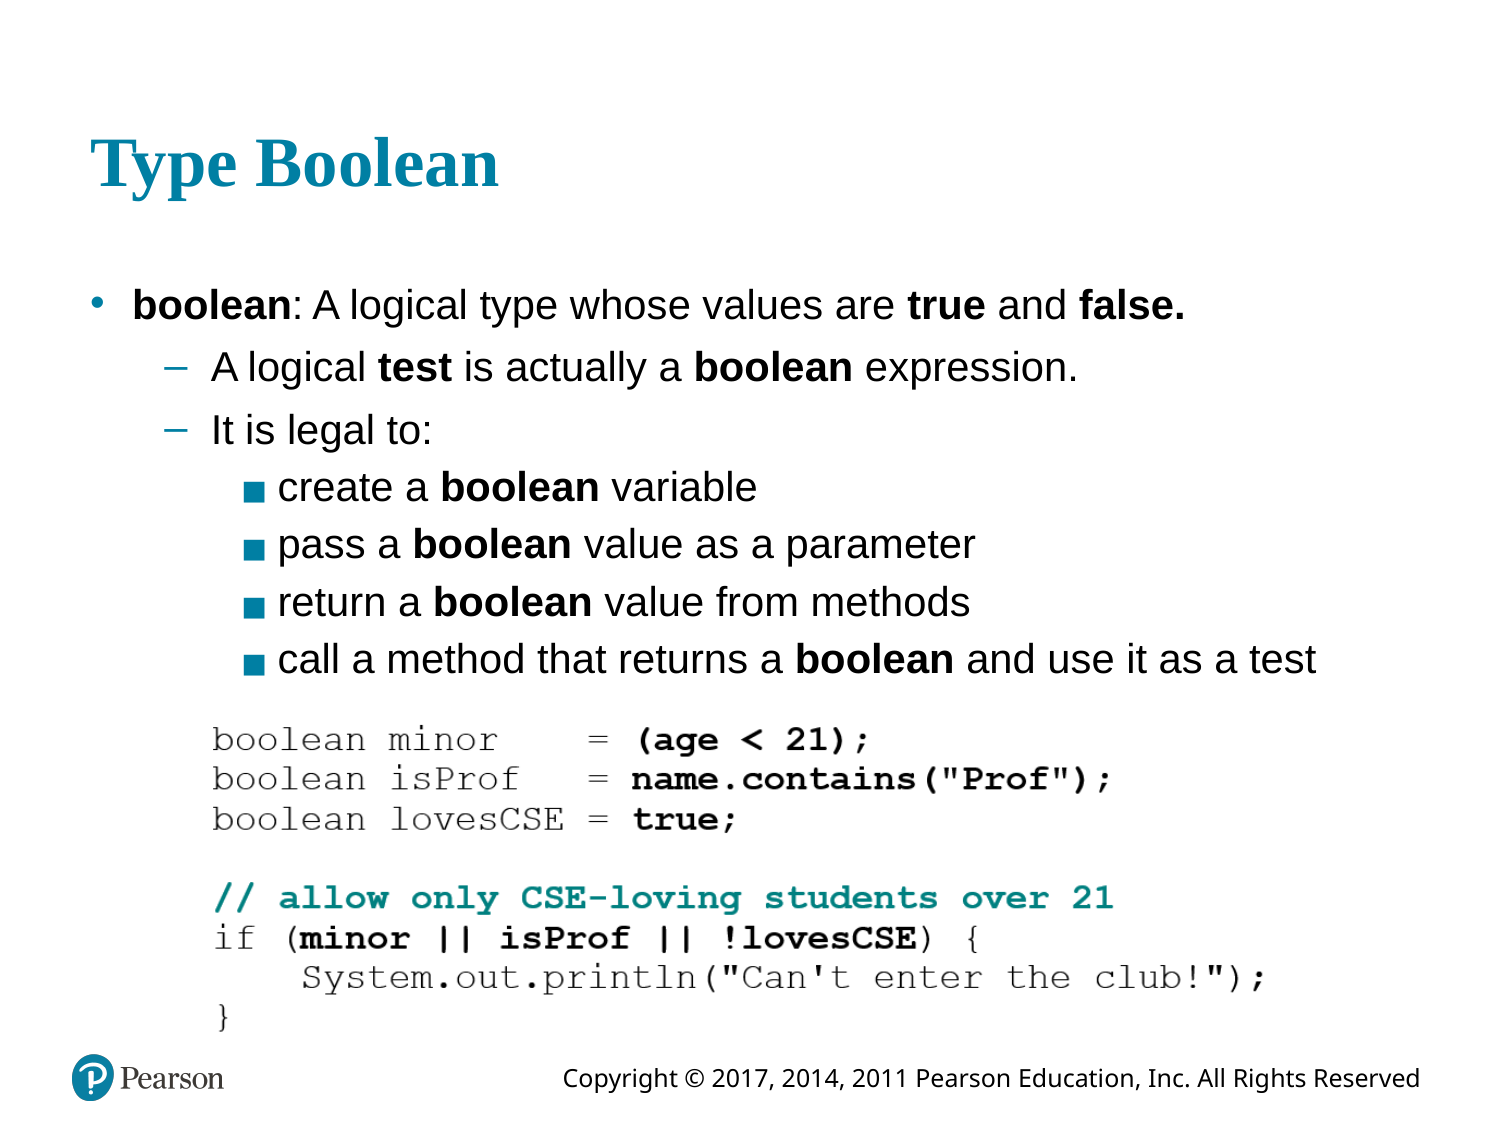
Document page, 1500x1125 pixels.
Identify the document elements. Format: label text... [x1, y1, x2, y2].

picture [72, 1087, 83, 1101]
list boolean: A logical type whose values are true and false. A logical test is actually a boolean expression. It is legal to: create a boolean variable pass a boolean value as a parameter return a boolean value from methods call a method that returns a boolean and use it as a test [75, 262, 1426, 698]
picture [98, 1054, 224, 1101]
picture [199, 713, 1271, 1037]
picture [72, 1054, 88, 1070]
title Type Boolean [75, 35, 1425, 216]
picture [80, 1063, 106, 1088]
